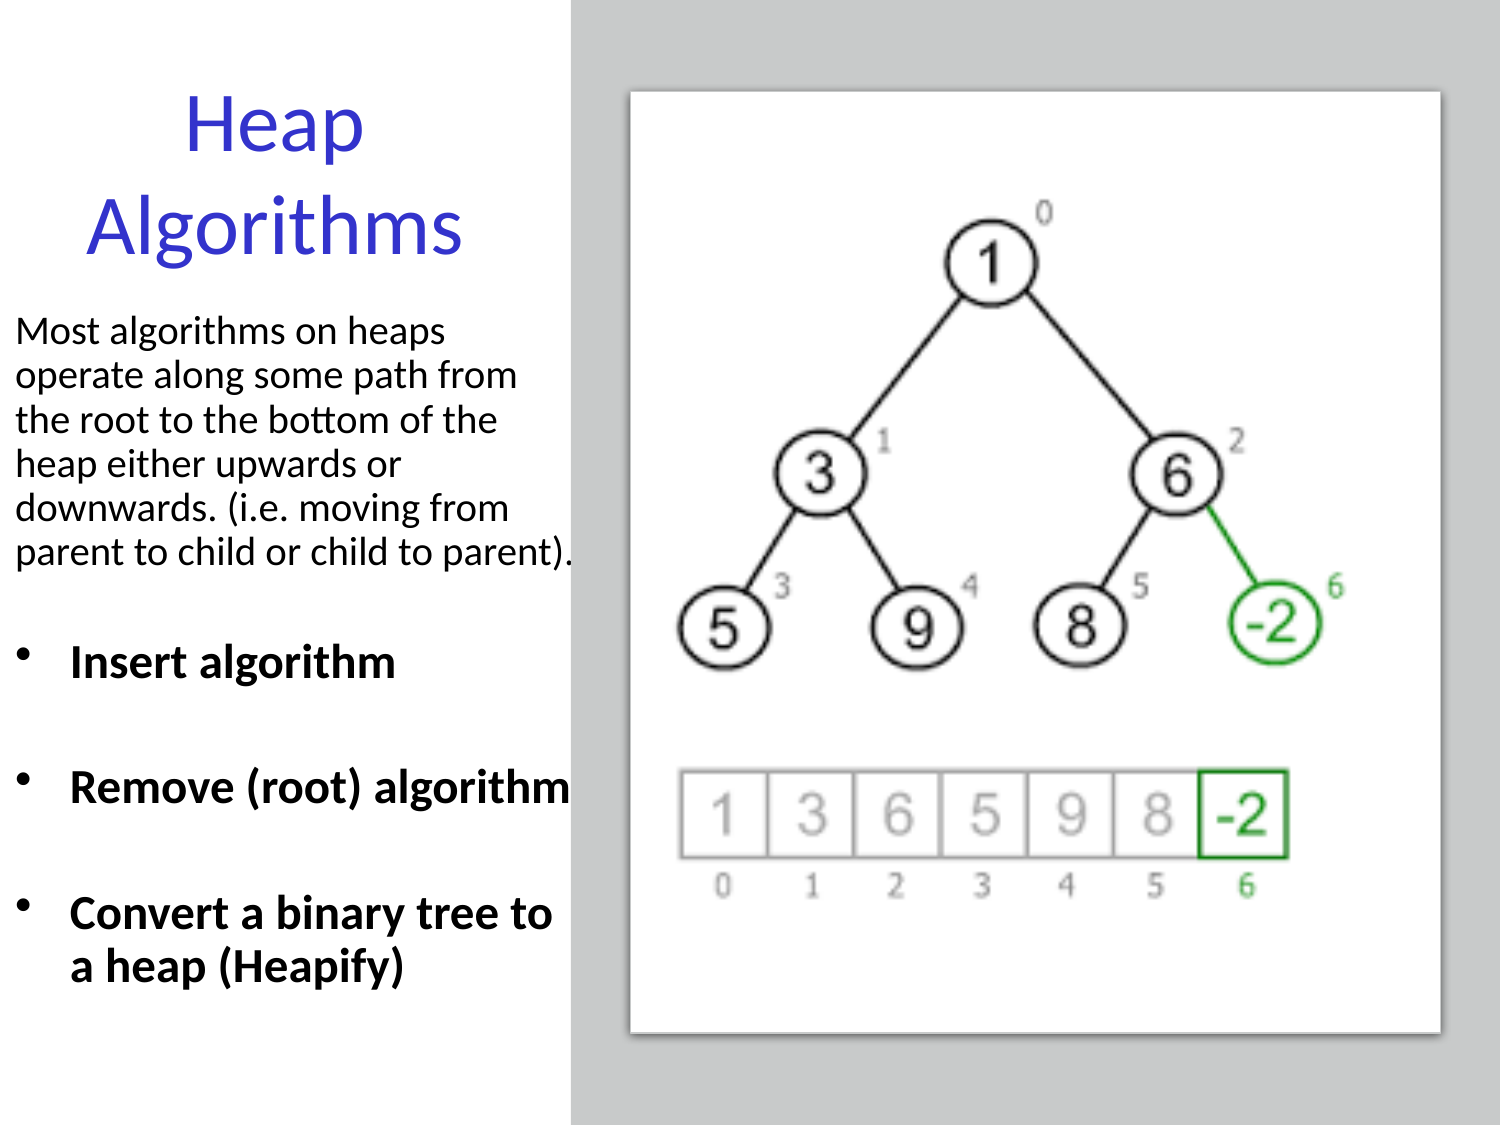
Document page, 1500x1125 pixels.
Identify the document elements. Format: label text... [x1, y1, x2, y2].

title Heap Algorithms [59, 35, 491, 302]
picture [664, 191, 1406, 933]
text_box [628, 89, 1443, 1035]
list Most algorithms on heaps operate along some path from the root to the bottom of the heap either upwards or downwards. (i.e. moving from parent to child or child to parent). Insert algorithm Remove (root) algorithm Convert a binary tree to a heap (Heapify) [0, 302, 569, 1089]
text_box [569, 0, 1500, 1125]
